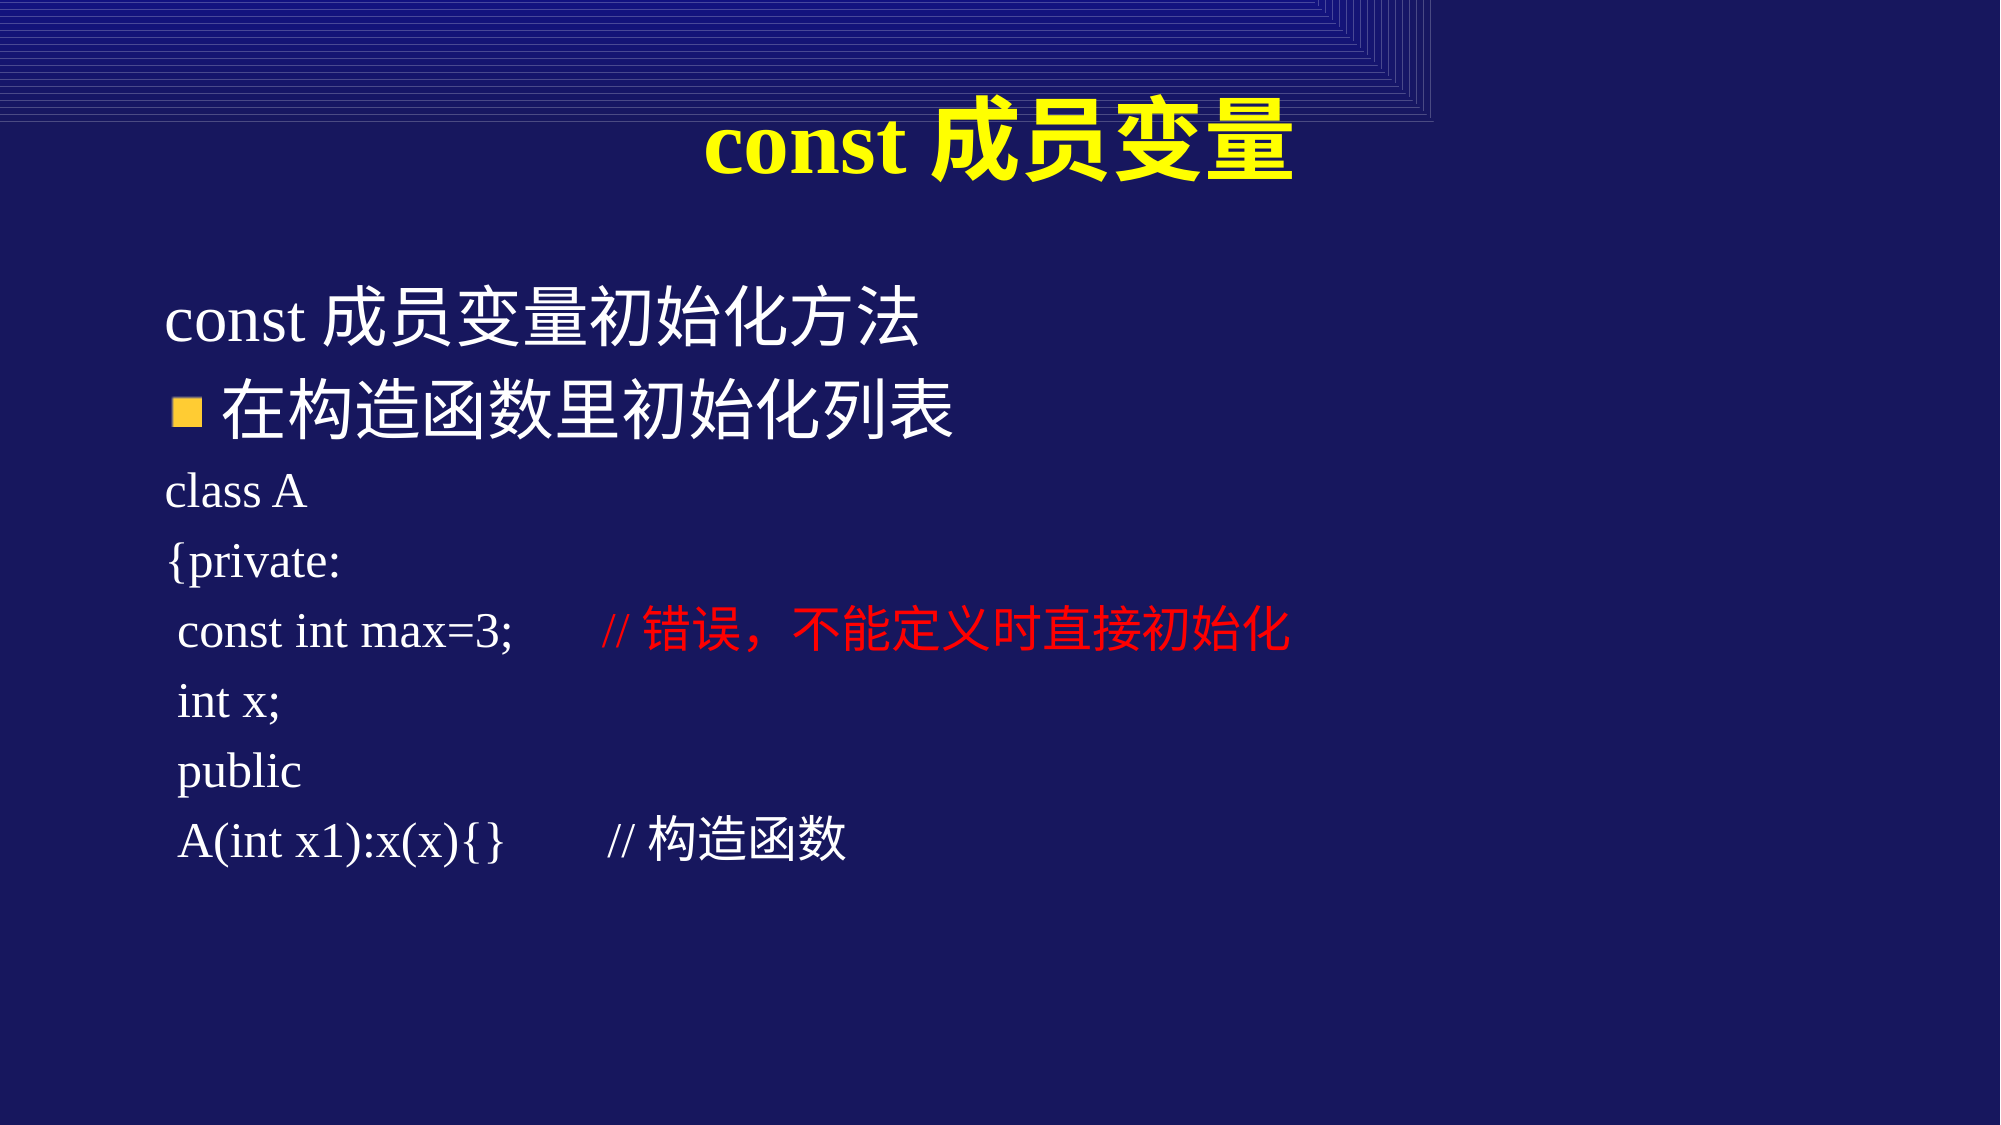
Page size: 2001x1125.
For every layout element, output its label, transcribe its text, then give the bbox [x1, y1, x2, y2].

picture [164, 389, 202, 427]
title const成员变量 [149, 42, 1850, 231]
list const成员变量初始化方法 在构造函数里初始化列表 class A {private: const int max=3; //错误，不能定义时直接初始化 int x; public A(int x1):x(x){} //构造函数 [149, 267, 1850, 1059]
